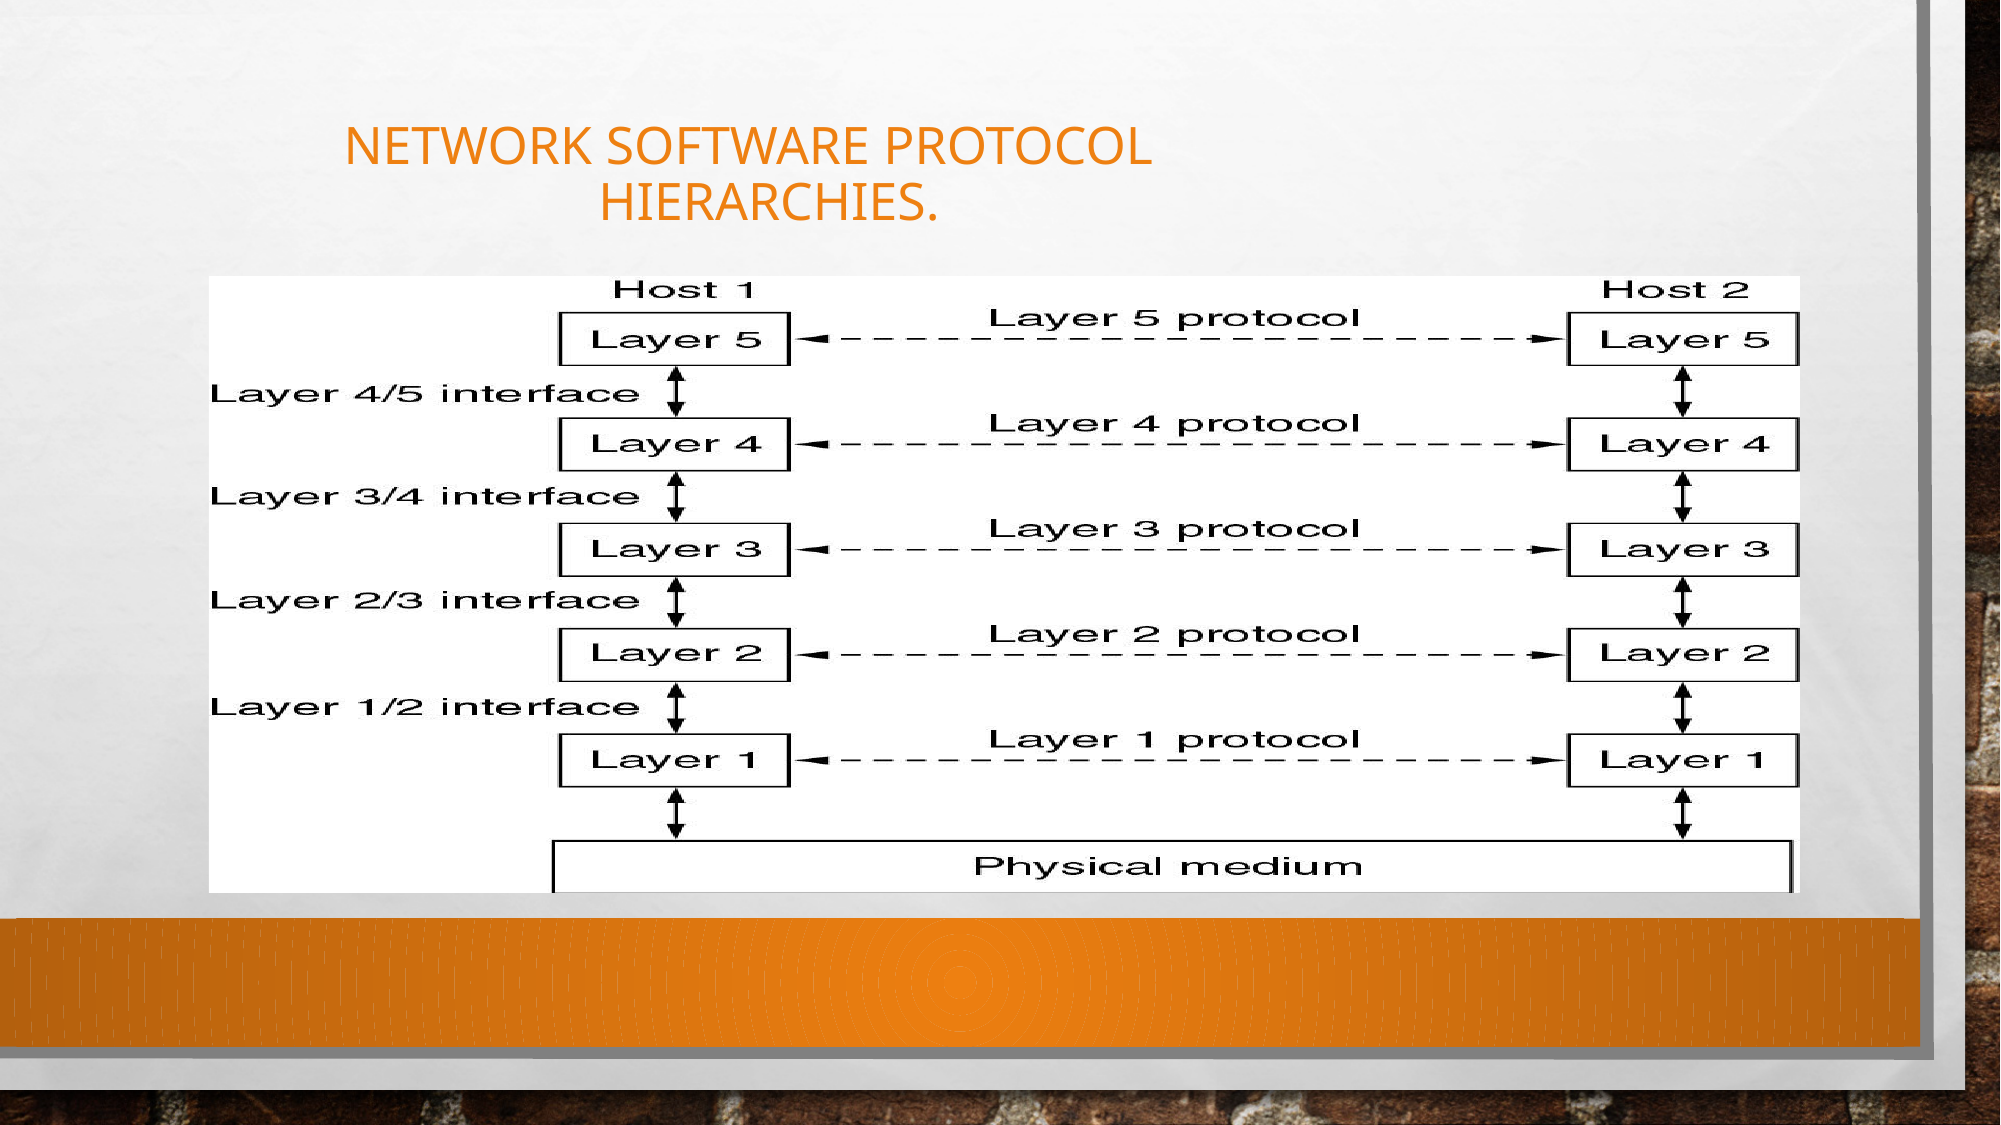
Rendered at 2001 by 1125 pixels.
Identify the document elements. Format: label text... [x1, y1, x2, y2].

title Network Software Protocol Hierarchies. [112, 112, 1818, 302]
picture [0, 0, 2000, 1125]
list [208, 276, 1801, 894]
